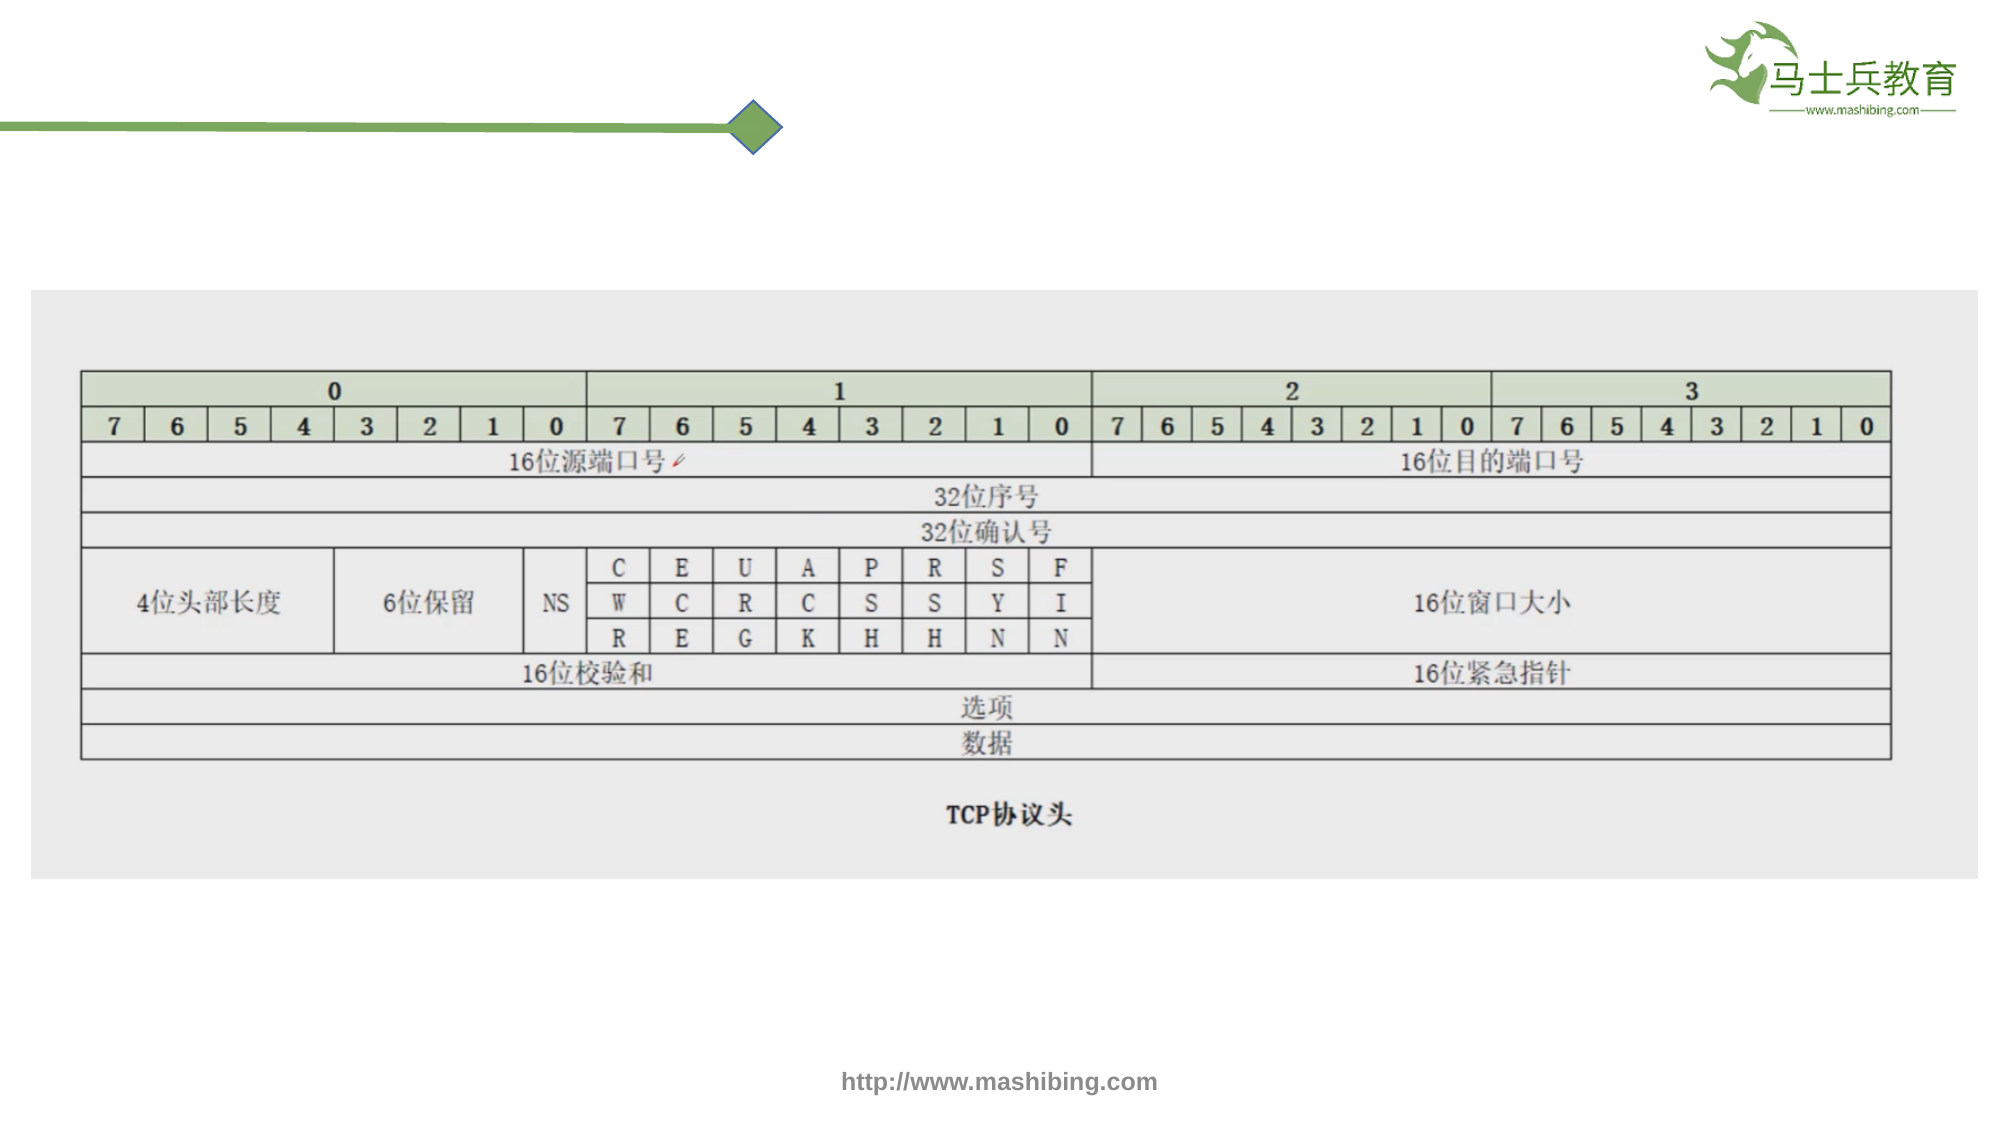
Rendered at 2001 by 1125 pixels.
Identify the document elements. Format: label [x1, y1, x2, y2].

picture [31, 290, 1978, 879]
picture [1702, 21, 1975, 127]
